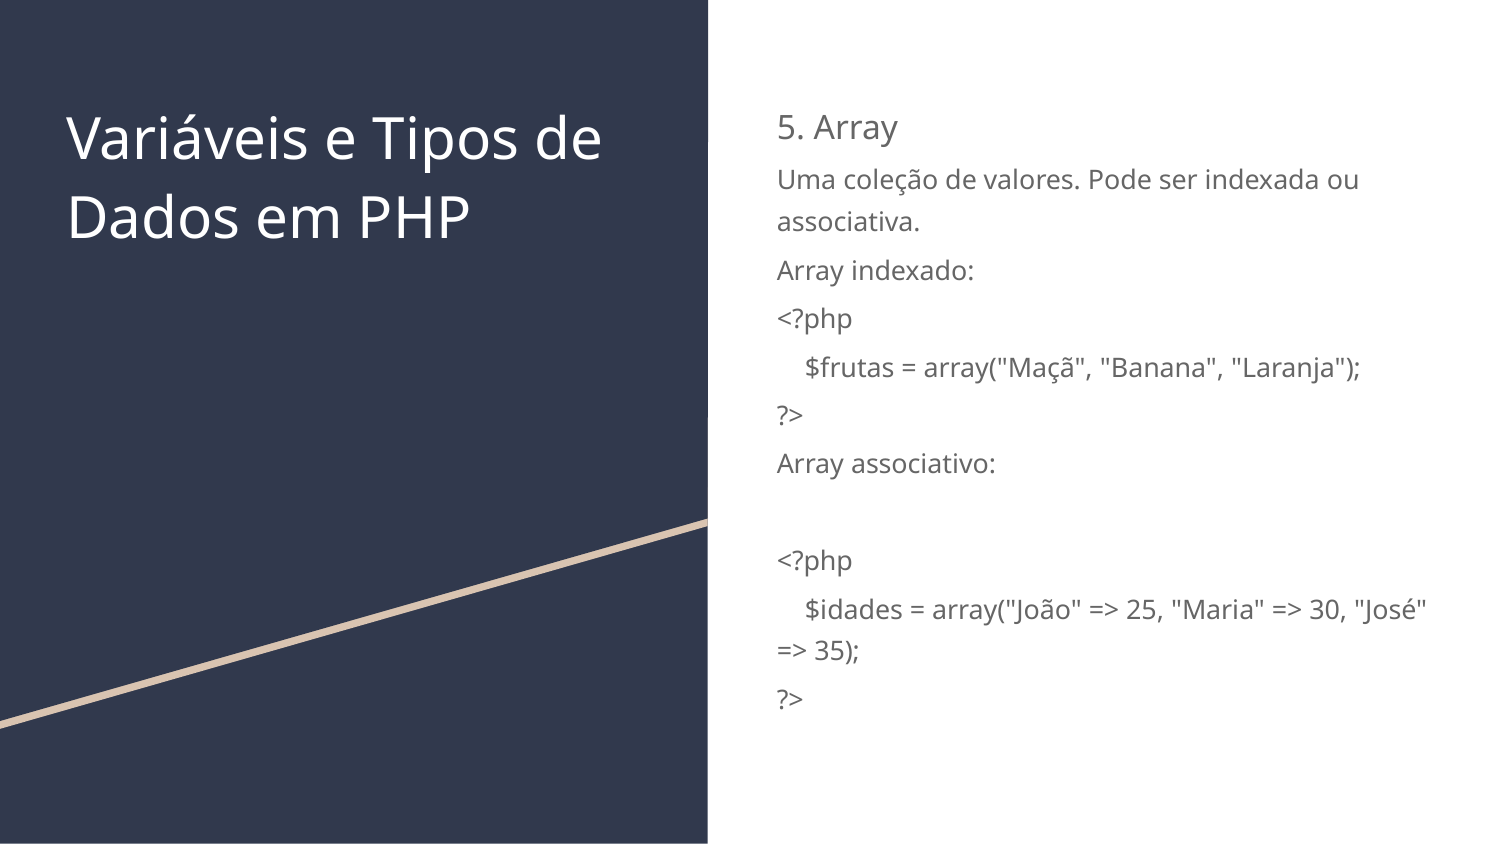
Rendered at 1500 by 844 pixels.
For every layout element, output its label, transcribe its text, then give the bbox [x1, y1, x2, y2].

title Variáveis e Tipos de Dados em PHP [51, 82, 660, 494]
list 5. Array Uma coleção de valores. Pode ser indexada ou associativa. Array indexado: <?php $frutas = array("Maçã", "Banana", "Laranja"); ?> Array associativo: <?php $idades = array("João" => 25, "Maria" => 30, "José" => 35); ?> [761, 82, 1446, 755]
